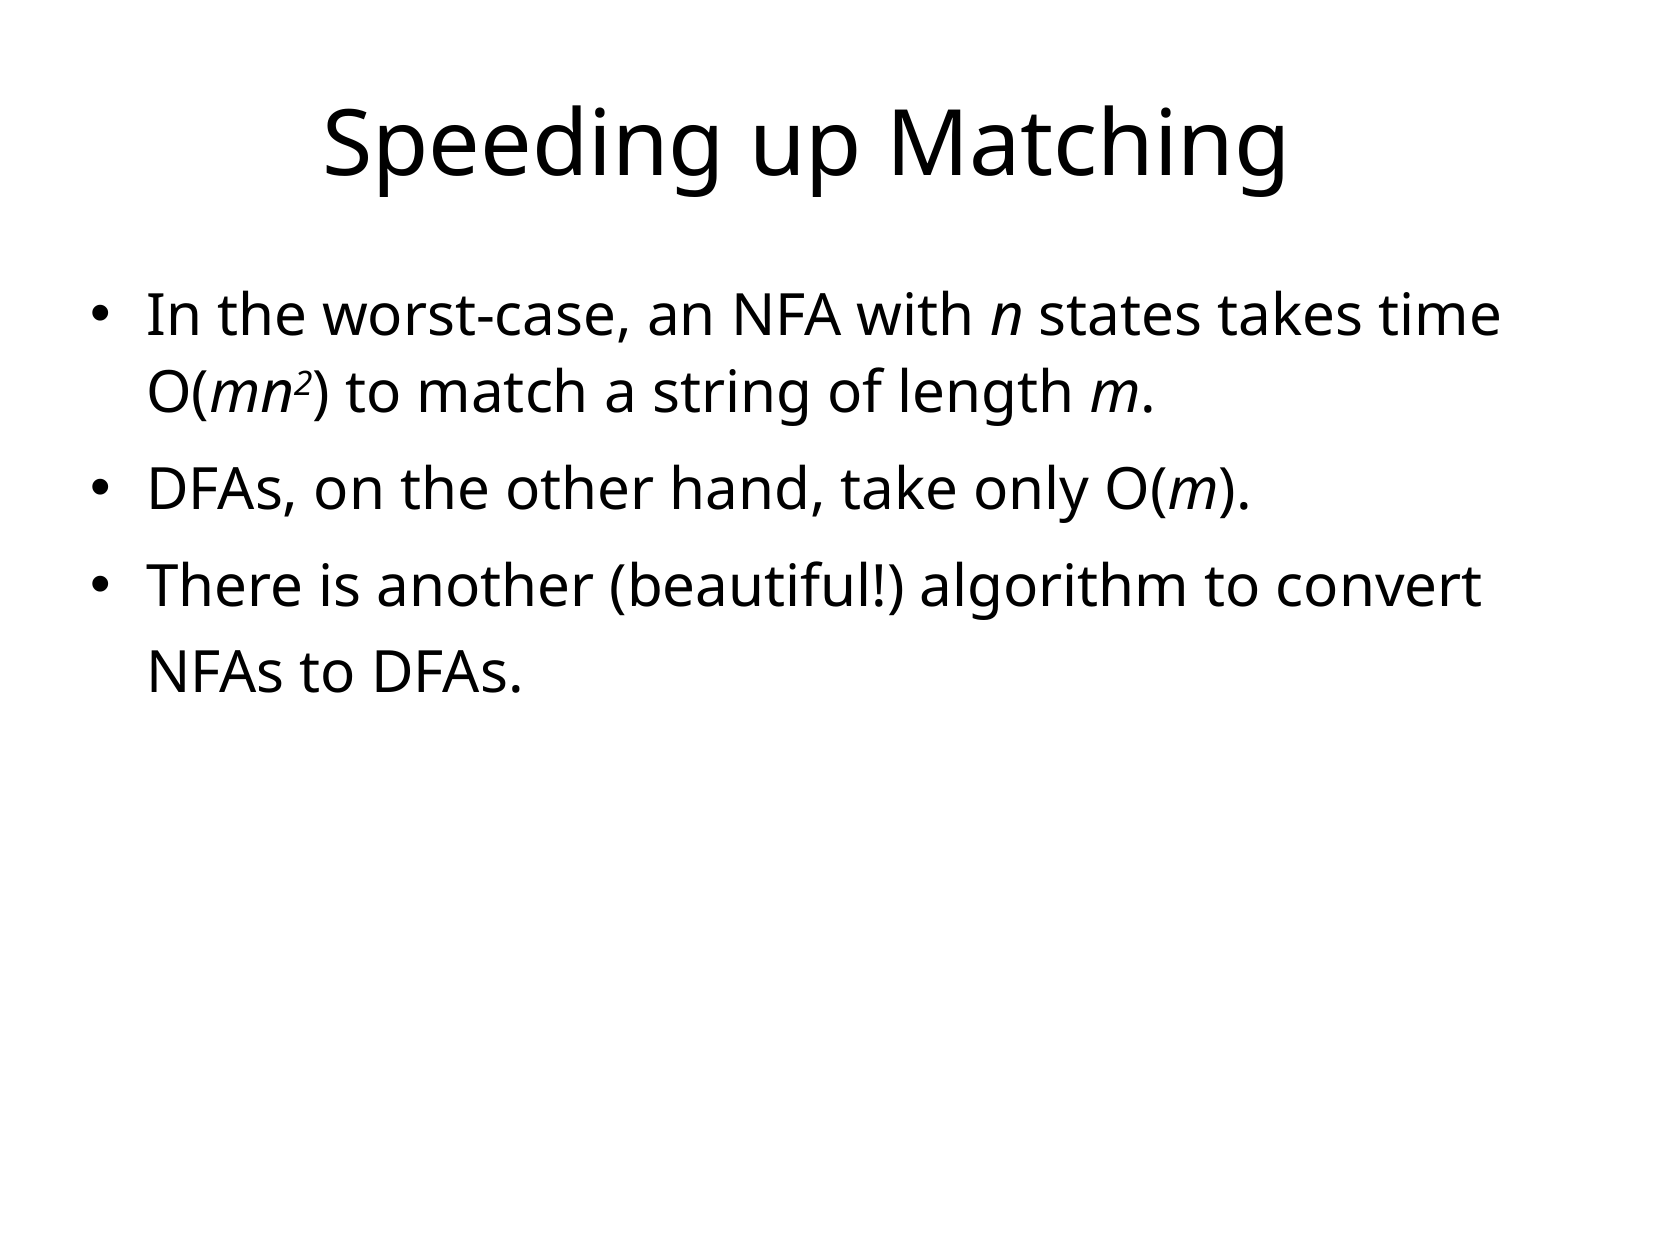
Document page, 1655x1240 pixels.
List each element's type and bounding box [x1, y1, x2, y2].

list [75, 262, 1540, 1005]
title [75, 45, 1540, 233]
